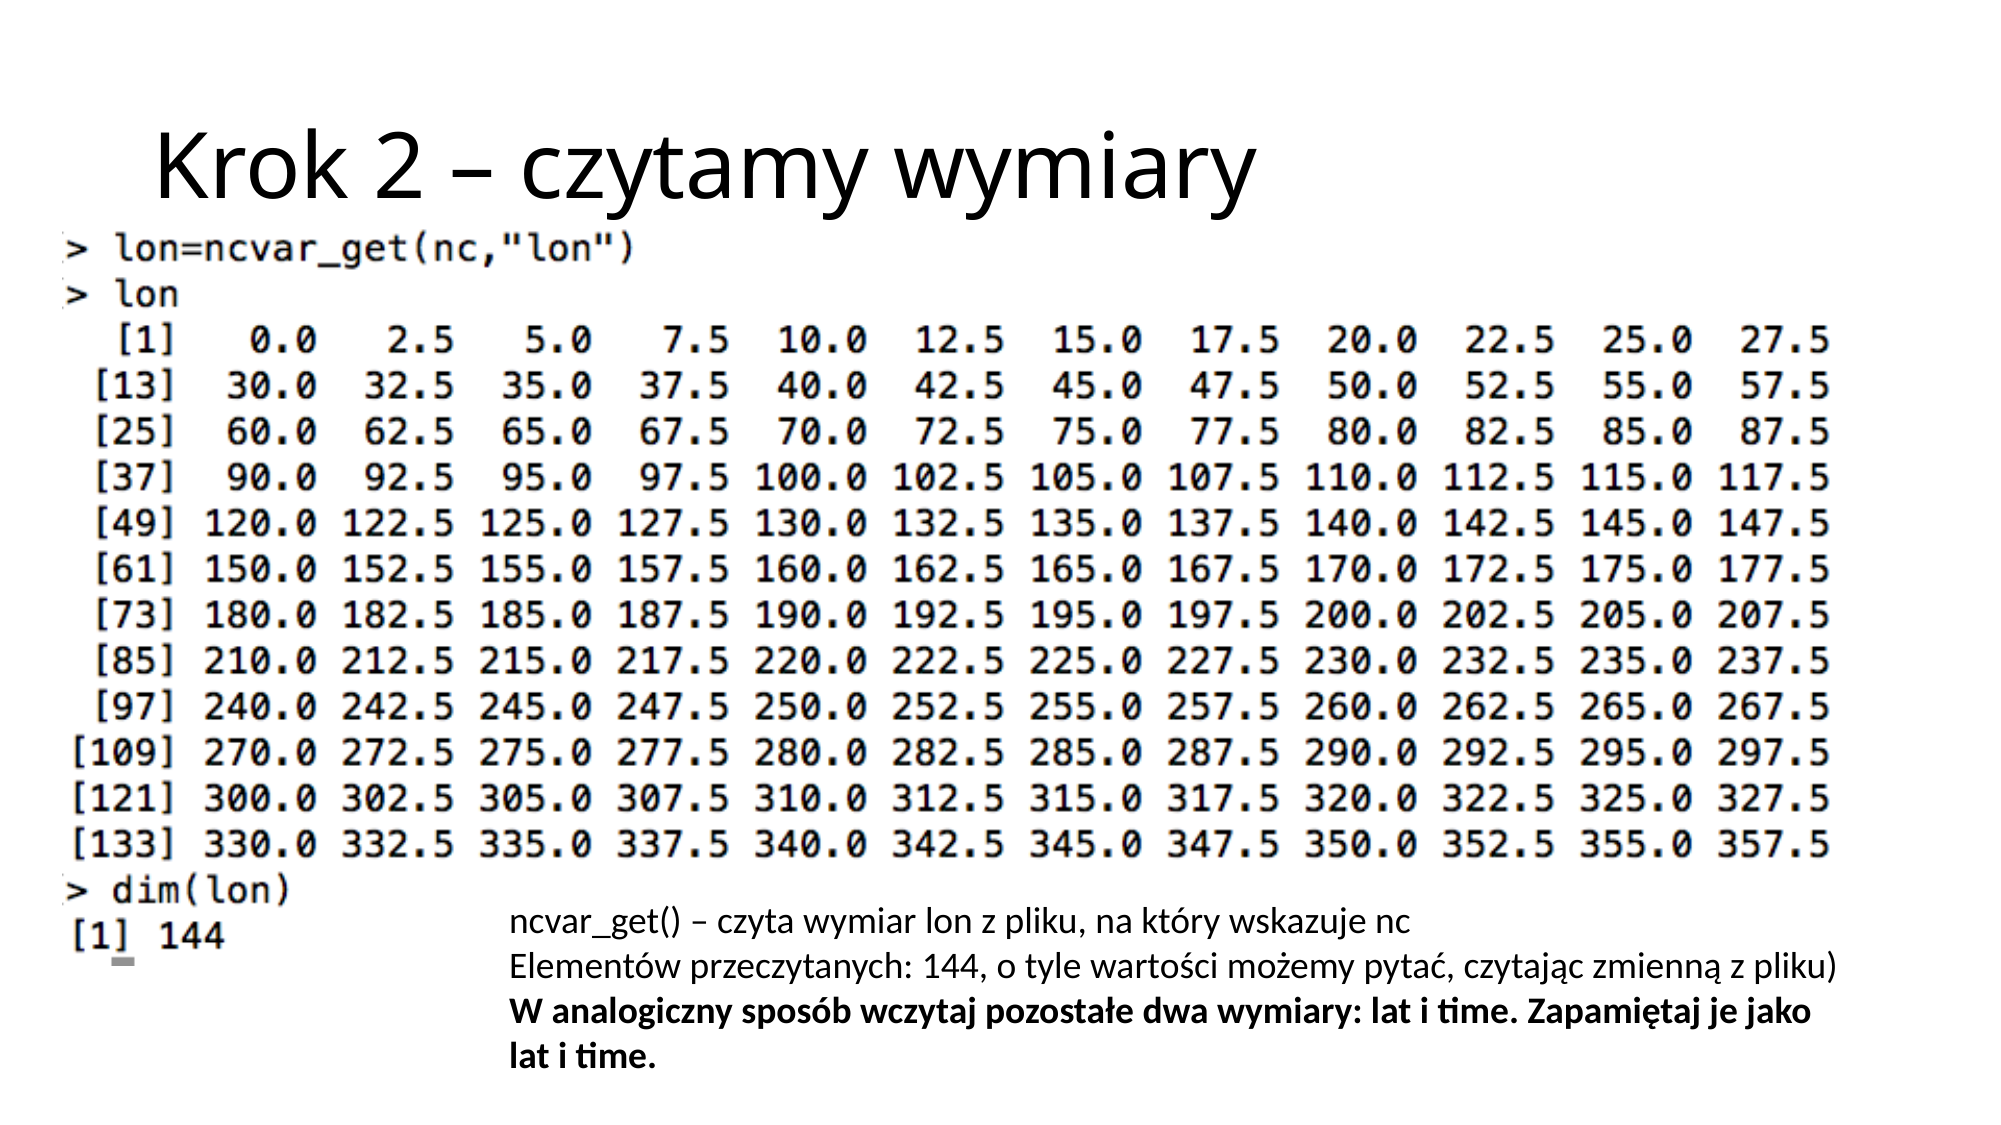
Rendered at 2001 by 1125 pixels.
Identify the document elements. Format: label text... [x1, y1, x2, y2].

title Krok 2 – czytamy wymiary [137, 59, 1863, 225]
text_box ncvar_get() – czyta wymiar lon z pliku, na który wskazuje nc Elementów przeczytanych: 144, o tyle wartości możemy pytać, czytając zmienną z pliku) W analogiczny sposób wczytaj pozostałe dwa wymiary: lat i time. Zapamiętaj je jako lat i time. [494, 966, 1863, 1084]
picture [62, 225, 1863, 966]
